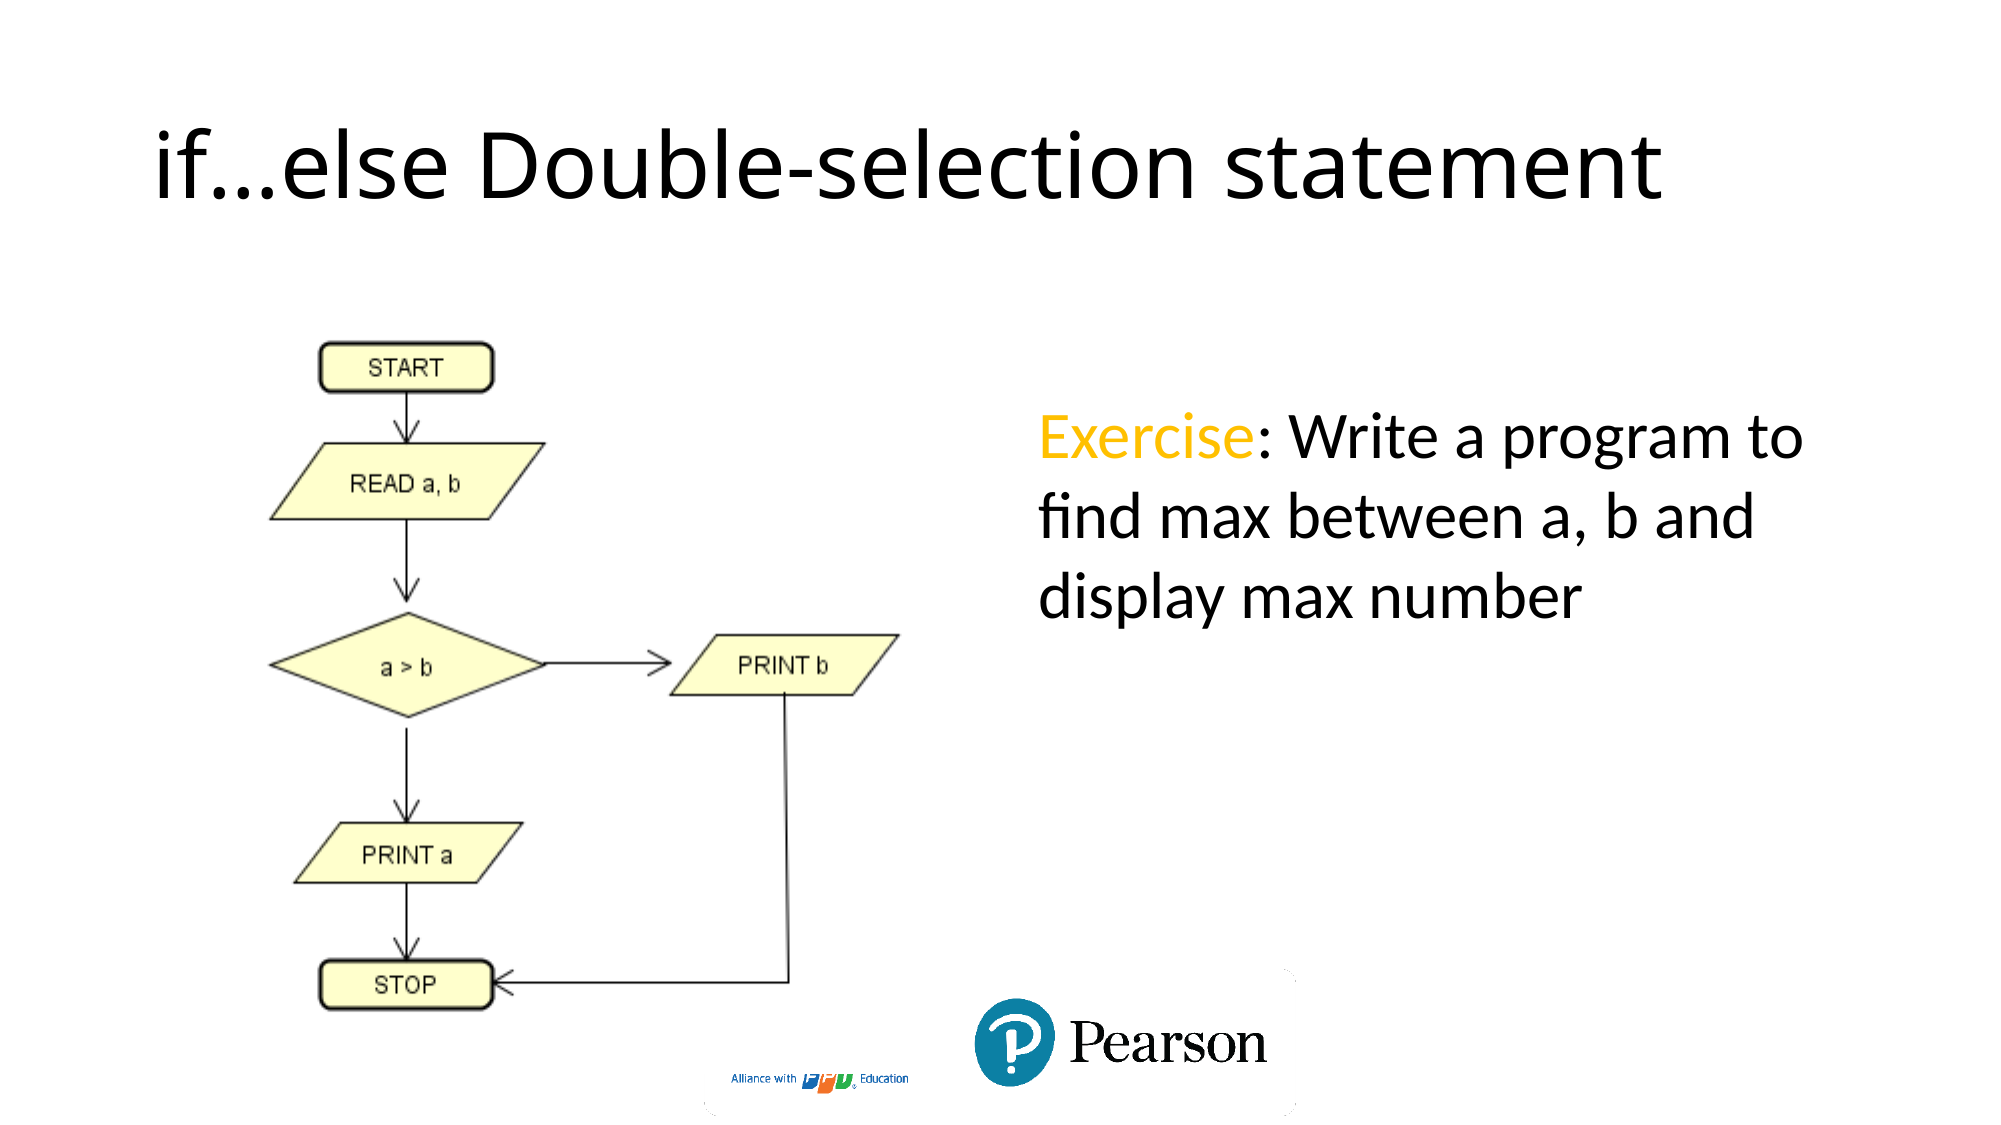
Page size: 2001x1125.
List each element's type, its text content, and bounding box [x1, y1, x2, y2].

text_box Exercise: Write a program to find max between a, b and display max number [1023, 384, 1888, 640]
picture [212, 297, 1309, 1125]
title if…else Double-selection statement [137, 59, 1863, 278]
